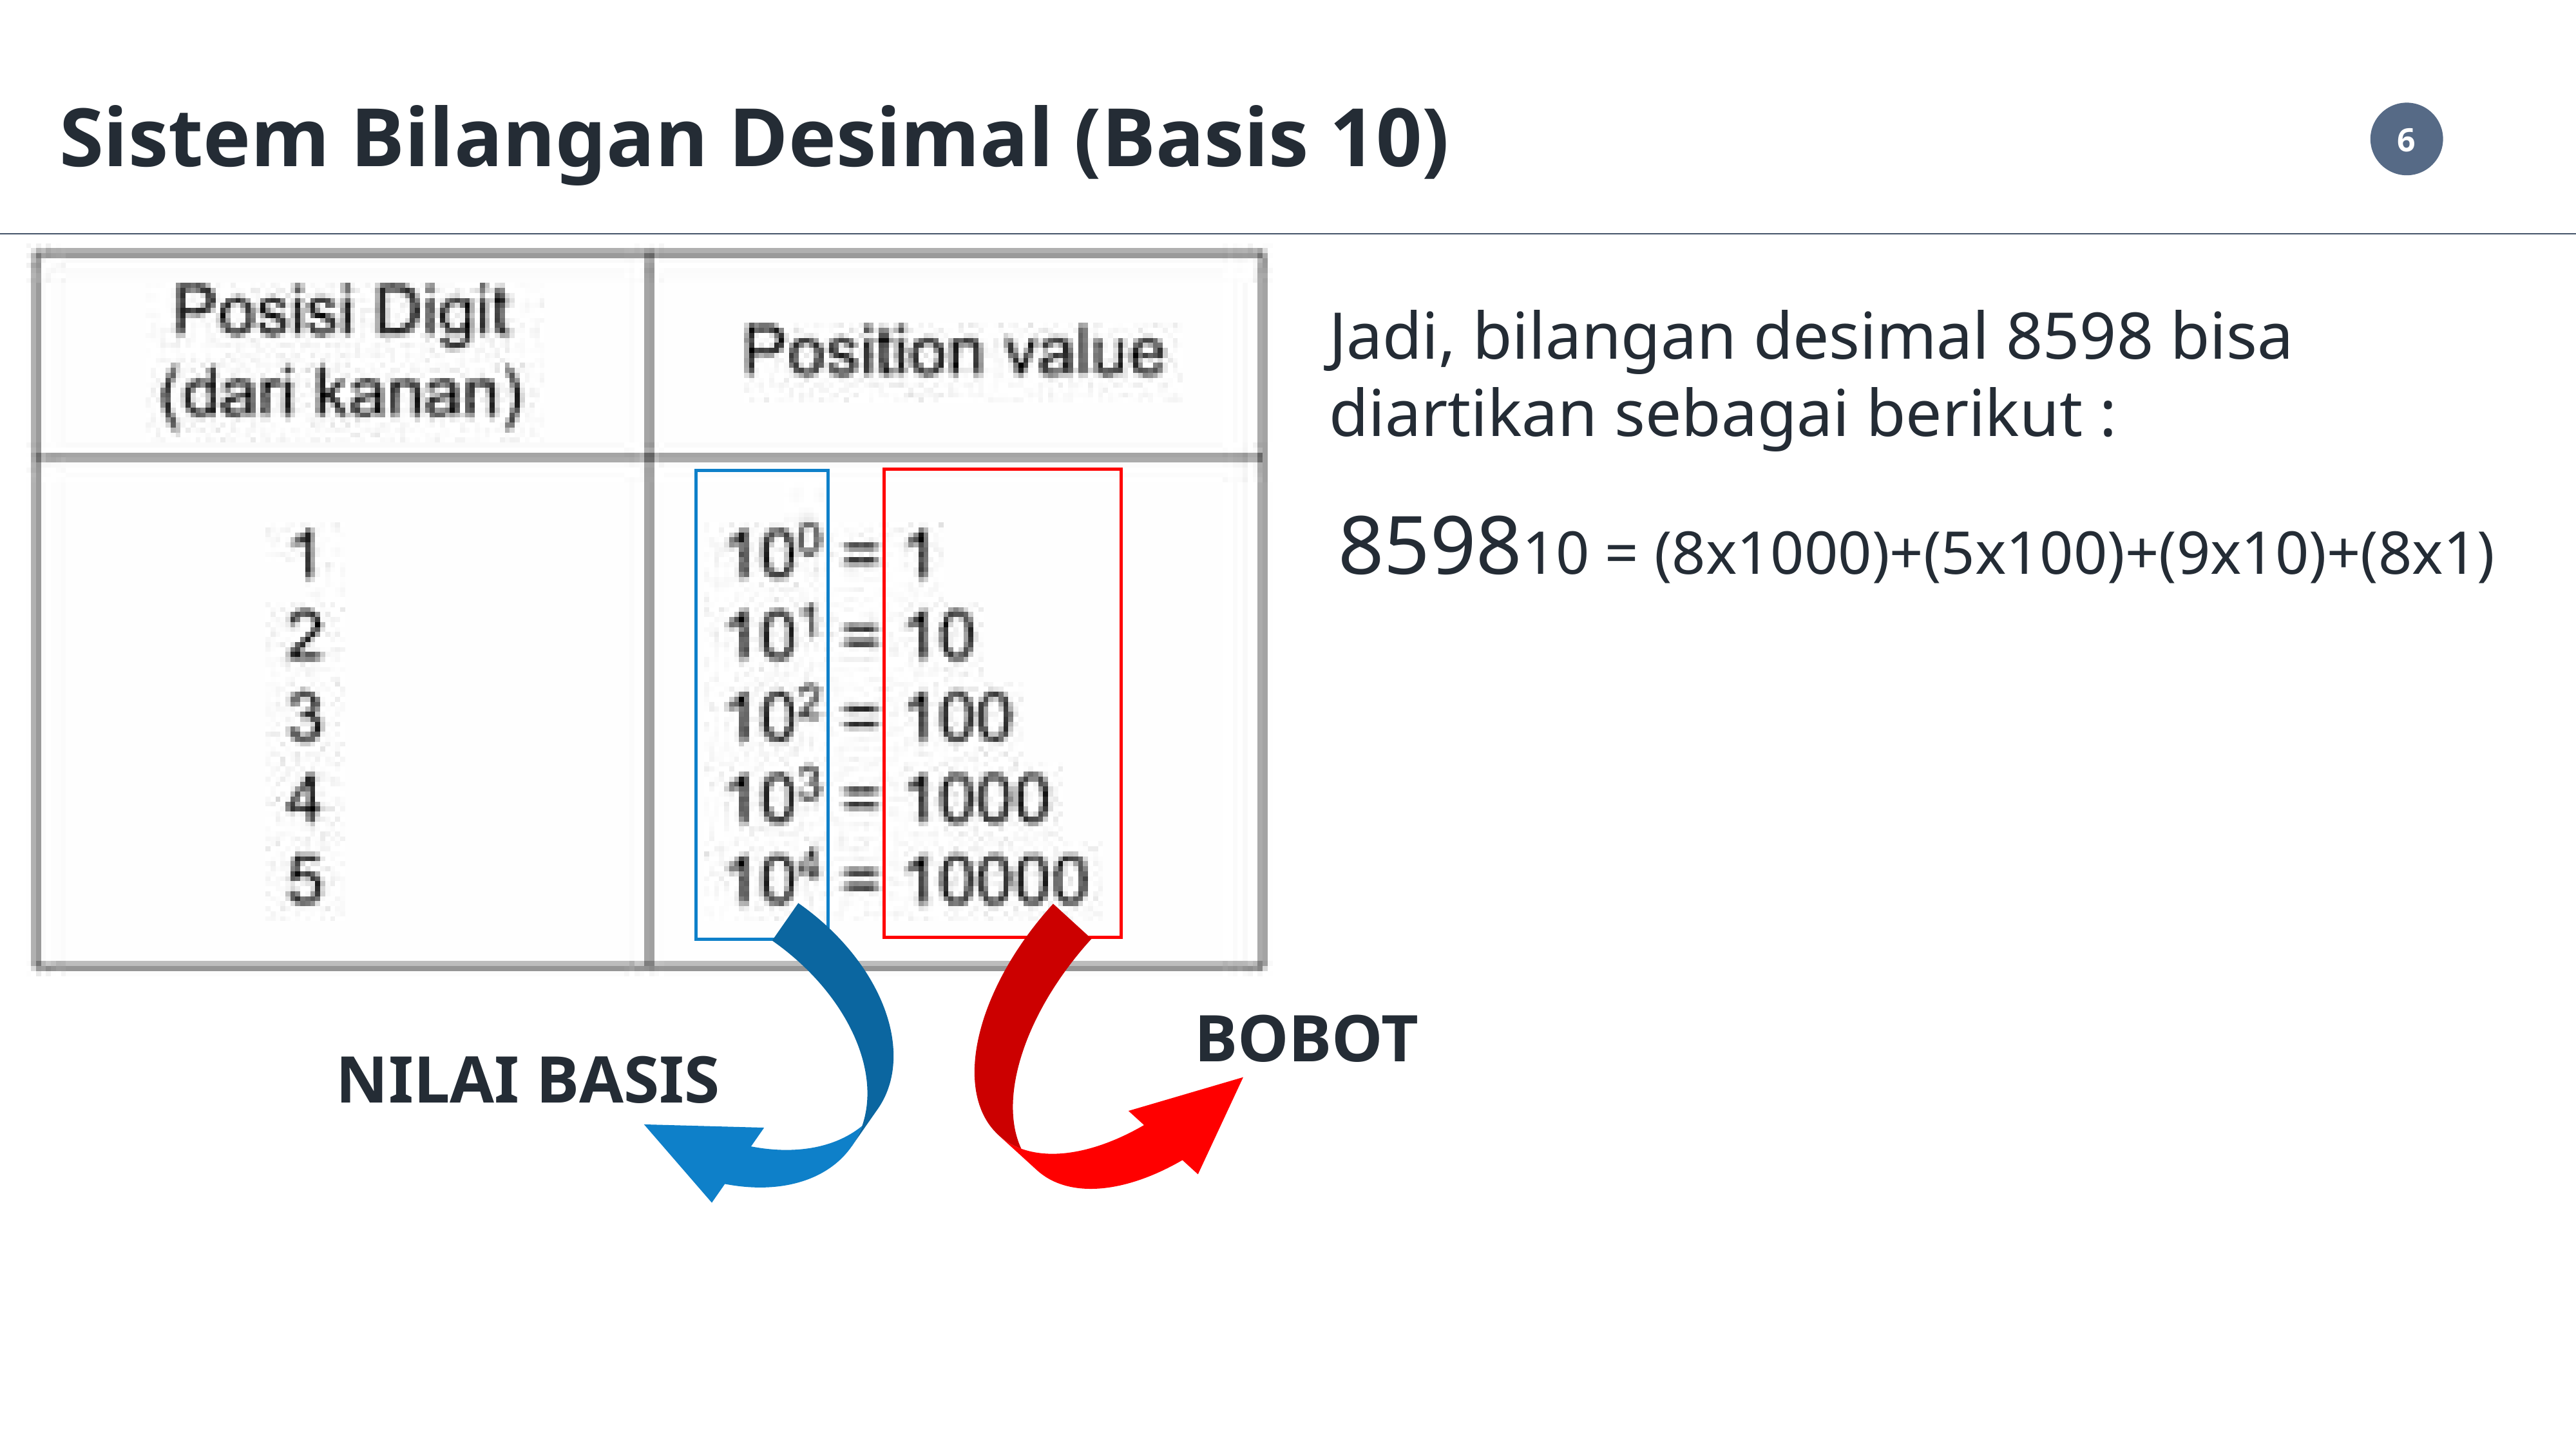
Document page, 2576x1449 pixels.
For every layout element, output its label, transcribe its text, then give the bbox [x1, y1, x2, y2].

text_box Jadi, bilangan desimal 8598 bisa diartikan sebagai berikut : [1319, 289, 2321, 454]
text_box Sistem Bilangan Desimal (Basis 10) [50, 62, 1460, 187]
text_box [974, 976, 1243, 1189]
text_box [26, 243, 1273, 976]
text_box [643, 976, 894, 1204]
text_box BOBOT [1185, 992, 1429, 1080]
text_box 859810 = (8x1000)+(5x100)+(9x10)+(8x1) [1328, 489, 2548, 596]
text_box NILAI BASIS [327, 1034, 730, 1121]
